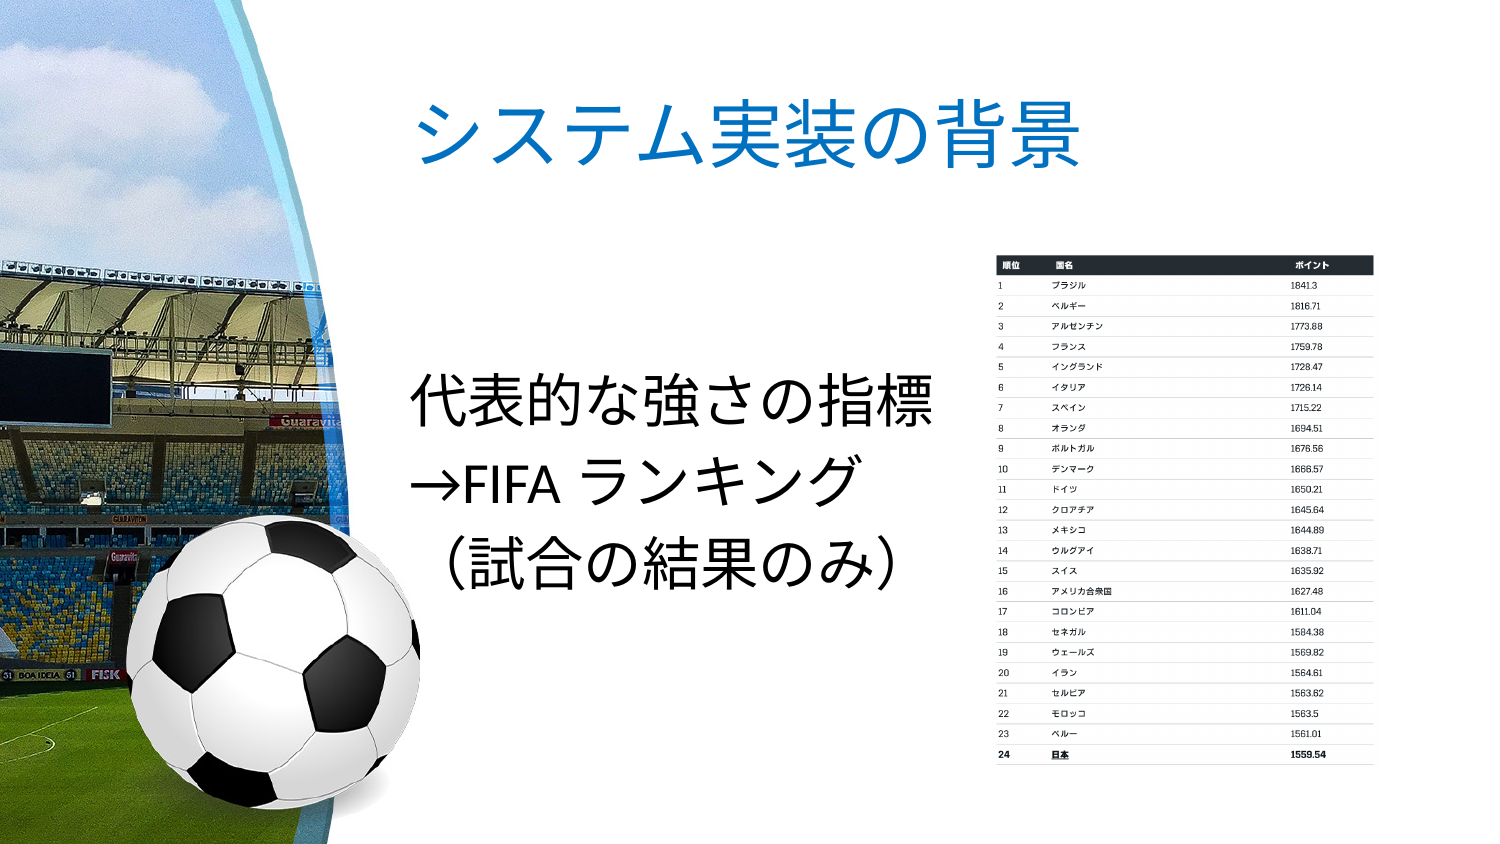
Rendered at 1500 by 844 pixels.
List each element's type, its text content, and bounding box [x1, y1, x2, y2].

title システム実装の背景 [395, 72, 1430, 192]
picture [0, 0, 1500, 844]
picture [9, 577, 16, 584]
list 代表的な強さの指標 →FIFAランキング （試合の結果のみ） [394, 193, 1433, 770]
